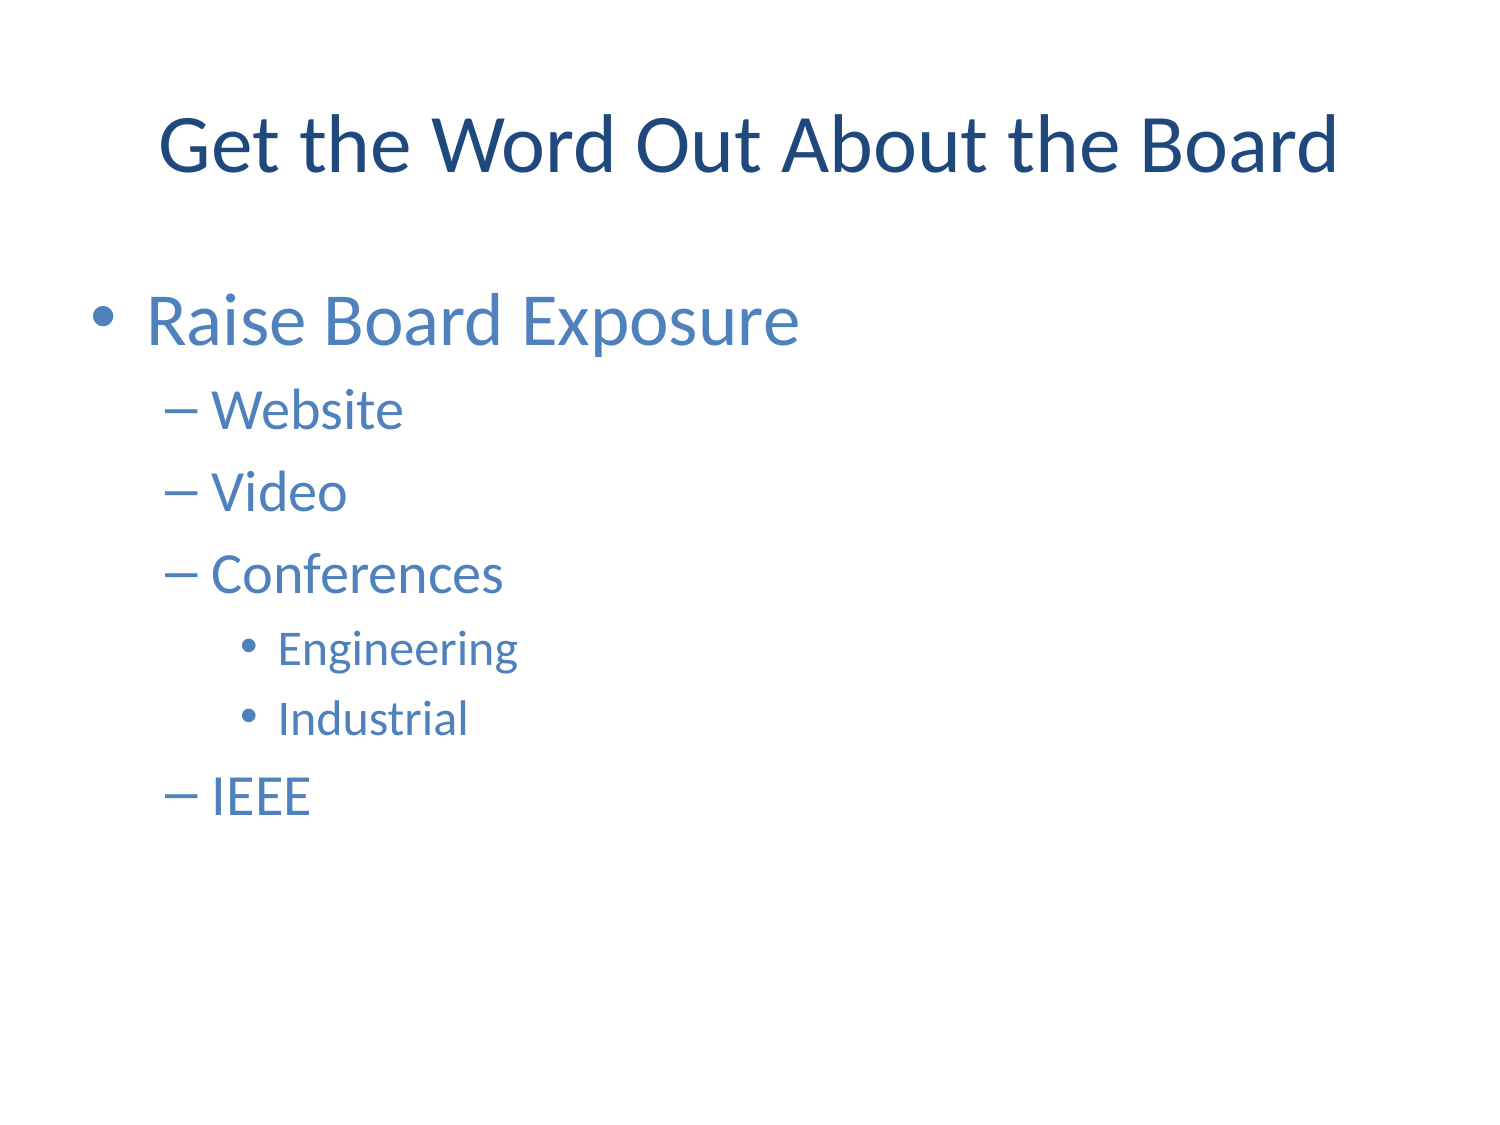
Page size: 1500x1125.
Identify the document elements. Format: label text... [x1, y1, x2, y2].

title Get the Word Out About the Board [75, 45, 1425, 233]
list Raise Board Exposure Website Video Conferences Engineering Industrial IEEE [75, 262, 1425, 1005]
